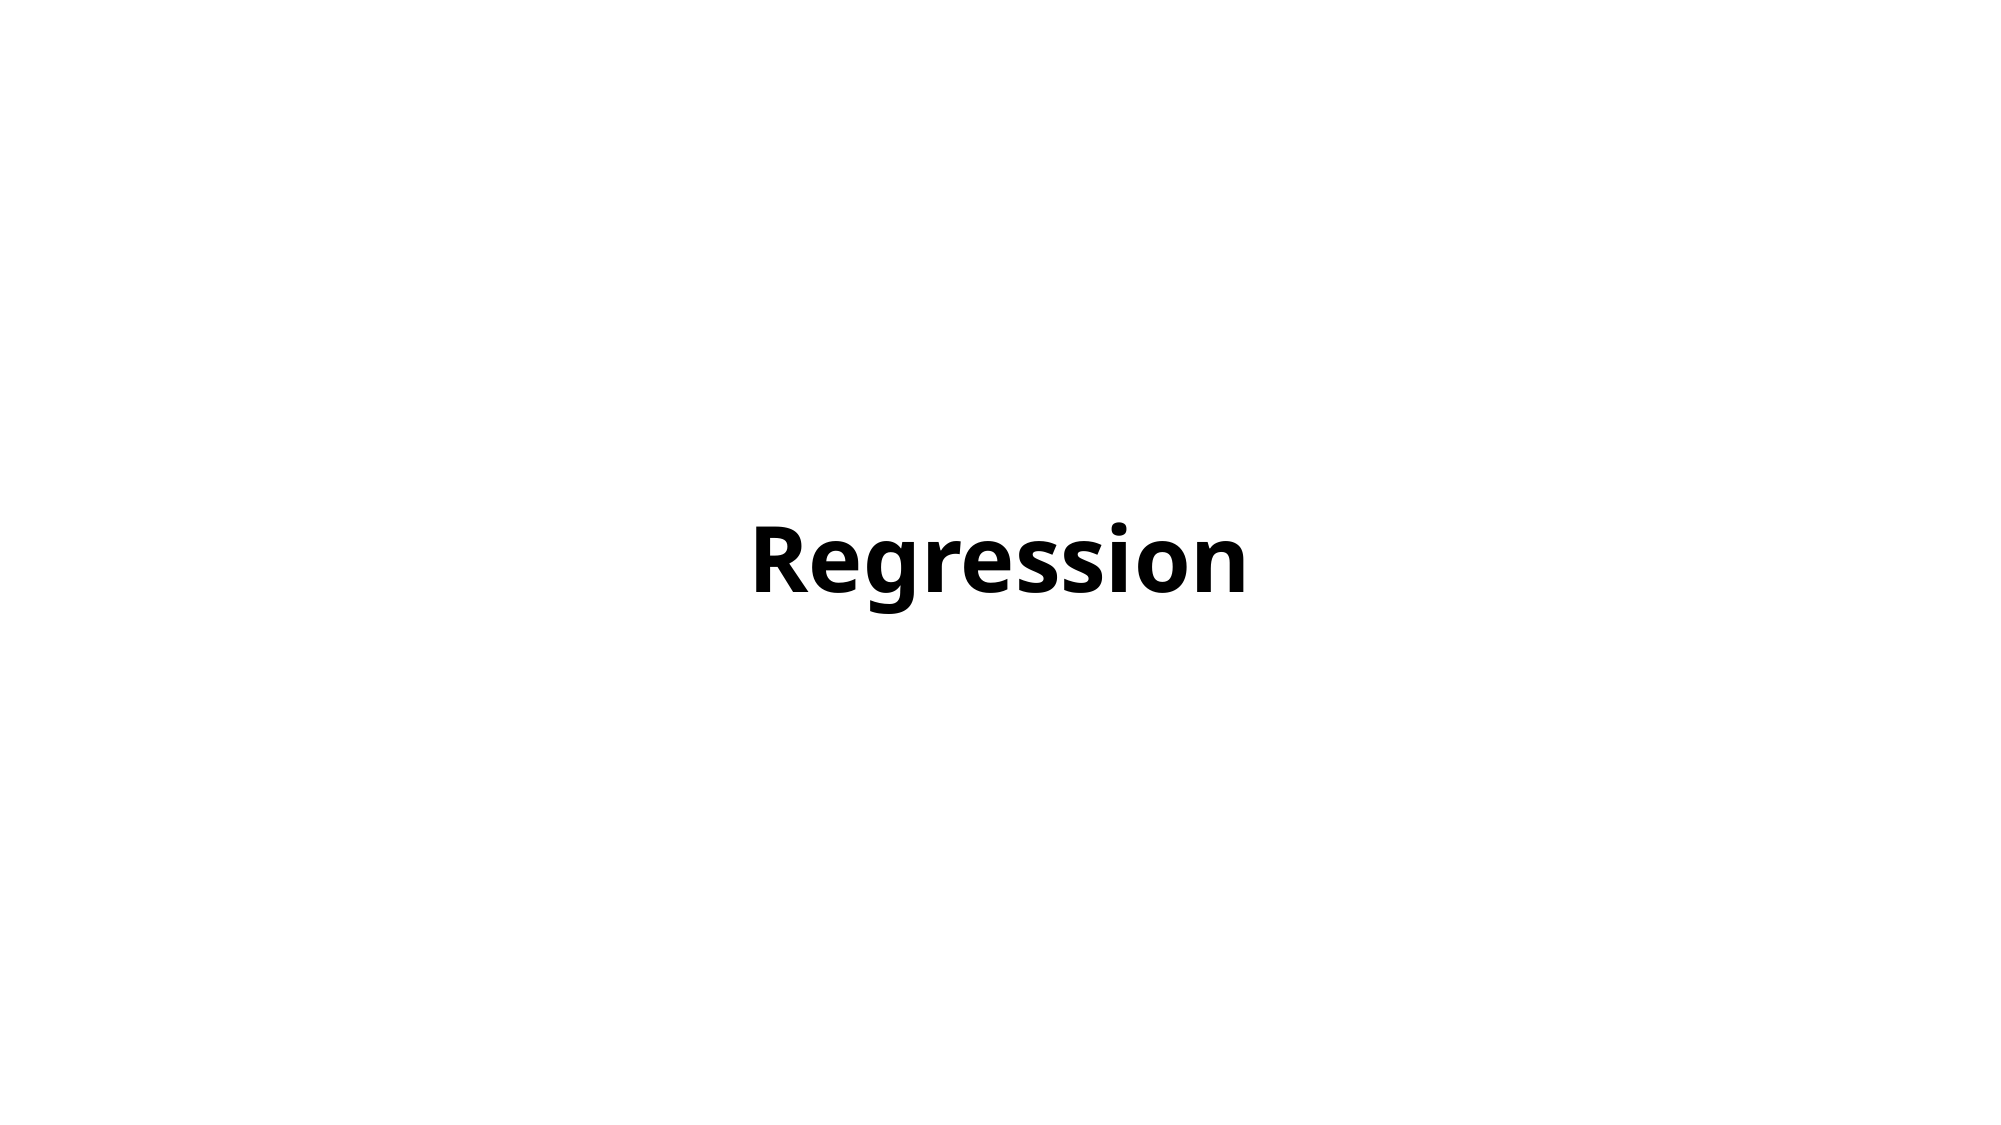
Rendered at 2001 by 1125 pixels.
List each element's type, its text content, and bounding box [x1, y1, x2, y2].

title Regression [137, 453, 1863, 672]
